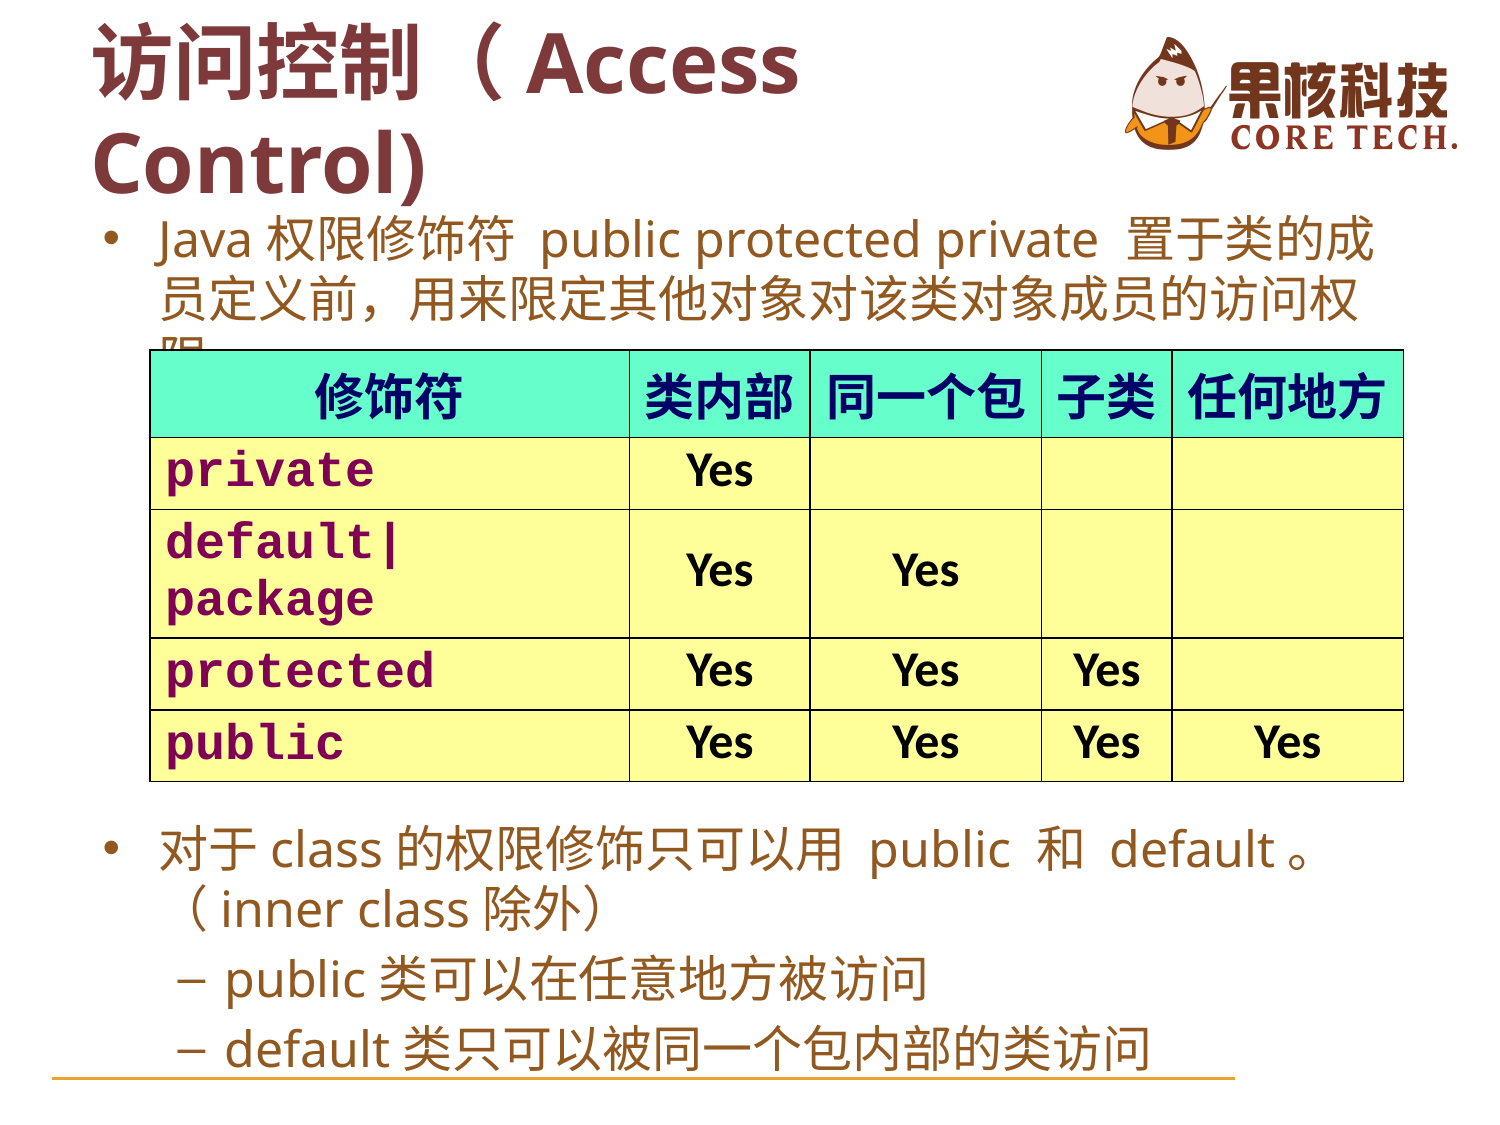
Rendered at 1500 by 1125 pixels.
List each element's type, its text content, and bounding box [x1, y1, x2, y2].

table_cell default|package [151, 510, 629, 637]
table_cell protected [151, 639, 629, 709]
table_cell Yes [811, 711, 1041, 781]
table_cell public [151, 711, 629, 781]
table_cell Yes [630, 711, 809, 781]
table_header 修饰符 [151, 351, 629, 437]
table_header 任何地方 [1173, 351, 1403, 437]
picture [1125, 37, 1457, 150]
table_cell Yes [630, 438, 809, 509]
table_cell [1173, 639, 1403, 709]
table_cell Yes [811, 510, 1041, 637]
table_cell Yes [1042, 639, 1171, 709]
table_header 类内部 [630, 351, 809, 437]
table_cell [811, 438, 1041, 509]
table_cell Yes [811, 639, 1041, 709]
table_cell [1173, 510, 1403, 637]
table_cell [1173, 438, 1403, 509]
table_cell private [151, 438, 629, 509]
table_header 同一个包 [811, 351, 1041, 437]
table_cell [1042, 510, 1171, 637]
table_cell Yes [1042, 711, 1171, 781]
list Java权限修饰符 public protected private 置于类的成员定义前，用来限定其他对象对该类对象成员的访问权限。 对于class的权限修饰只可以用 public 和 default。（inner class除外） public类可以在任意地方被访问 default类只可以被同一个包内部的类访问 [87, 199, 1438, 1013]
table_cell Yes [1173, 711, 1403, 781]
title 访问控制（Access Control) [74, 44, 1176, 176]
table_header 子类 [1042, 351, 1171, 437]
table_cell Yes [630, 639, 809, 709]
table_cell Yes [630, 510, 809, 637]
table_cell [1042, 438, 1171, 509]
